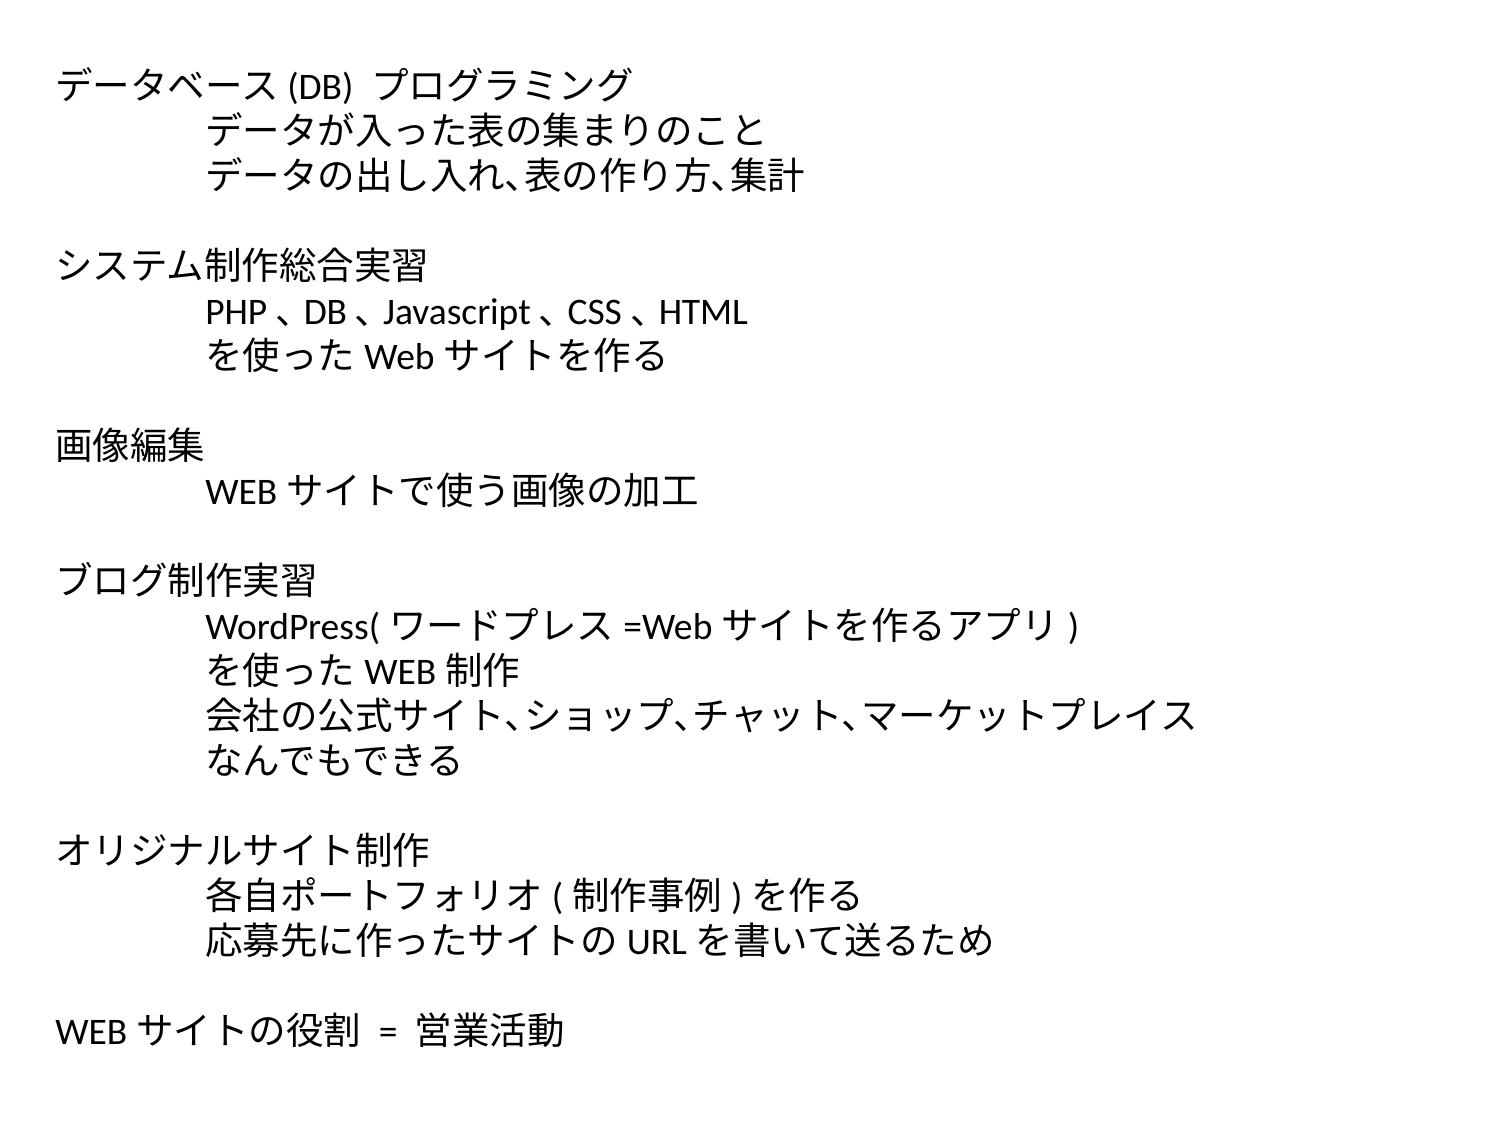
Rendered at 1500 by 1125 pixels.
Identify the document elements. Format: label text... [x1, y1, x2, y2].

text_box データベース(DB) プログラミング データが入った表の集まりのこと データの出し入れ､表の作り方､集計 システム制作総合実習 PHP､DB ､Javascript､CSS､HTML を使ったWebサイトを作る 画像編集 WEBサイトで使う画像の加工 ブログ制作実習 WordPress(ワードプレス=Webサイトを作るアプリ) を使ったWEB制作 会社の公式サイト､ショップ､チャット､マーケットプレイス なんでもできる オリジナルサイト制作 各自ポートフォリオ(制作事例)を作る 応募先に作ったサイトのURLを書いて送るため WEBサイトの役割 = 営業活動 [40, 55, 1460, 1060]
